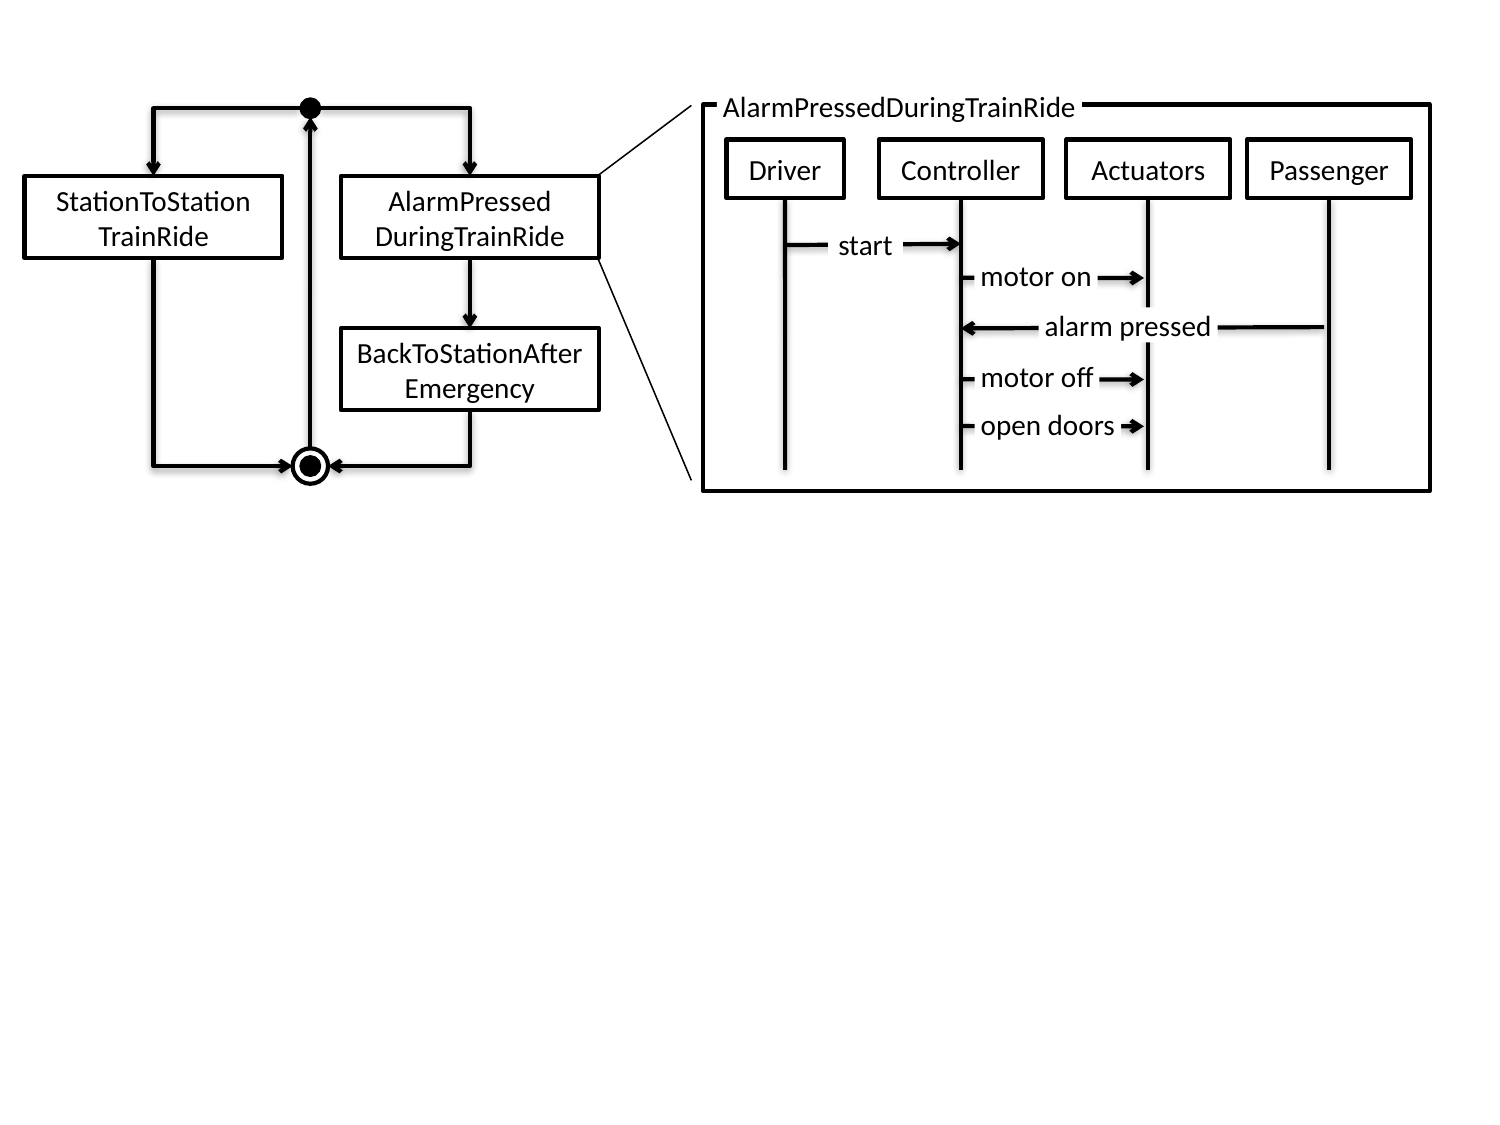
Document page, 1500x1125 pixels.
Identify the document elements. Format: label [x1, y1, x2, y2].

text_box [597, 105, 692, 177]
text_box [24, 99, 600, 485]
text_box [532, 321, 756, 417]
text_box [702, 81, 1430, 492]
